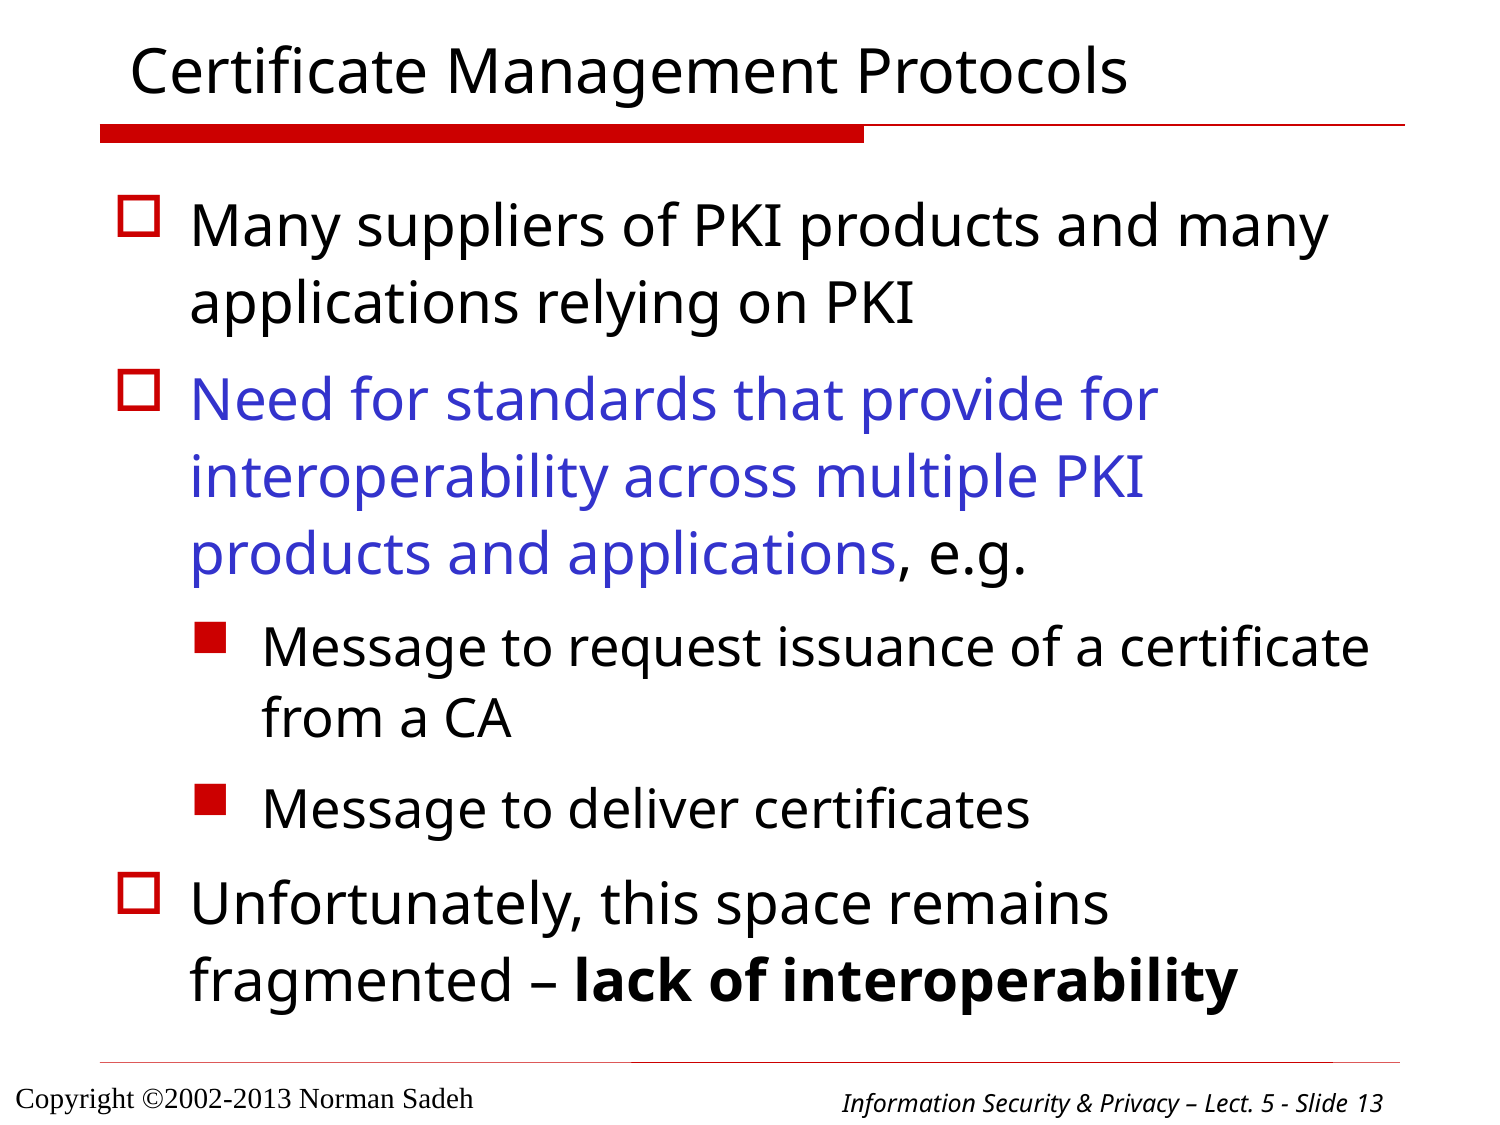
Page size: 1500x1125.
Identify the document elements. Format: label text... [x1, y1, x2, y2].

list Many suppliers of PKI products and many applications relying on PKI Need for standards that provide for interoperability across multiple PKI products and applications, e.g. Message to request issuance of a certificate from a CA Message to deliver certificates Unfortunately, this space remains fragmented – lack of interoperability [97, 173, 1411, 1012]
title Certificate Management Protocols [114, 0, 1467, 115]
